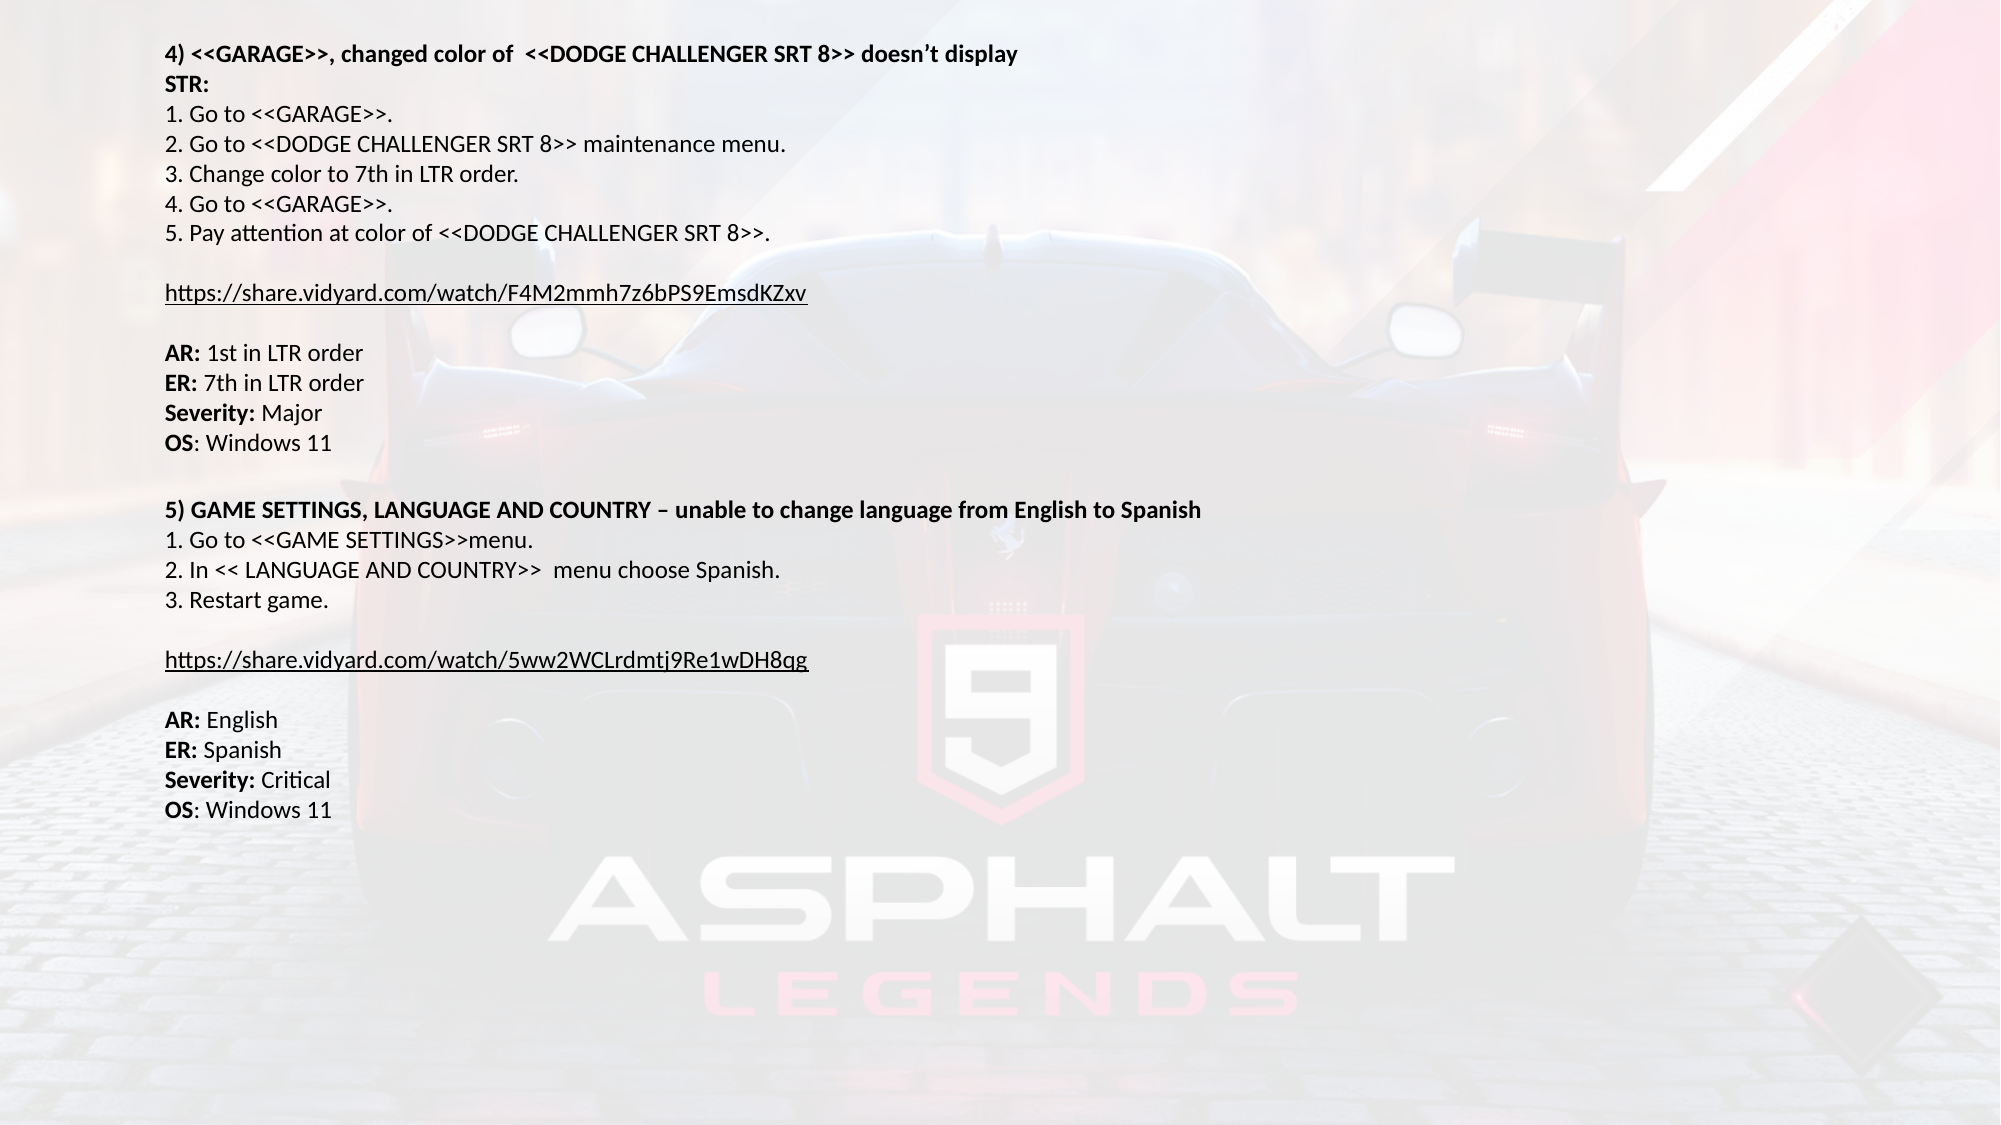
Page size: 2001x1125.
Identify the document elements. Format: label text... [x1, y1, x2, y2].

text_box 5) GAME SETTINGS, LANGUAGE AND COUNTRY – unable to change language from English to Spanish 1. Go to <<GAME SETTINGS>>menu. 2. In << LANGUAGE AND COUNTRY>> menu choose Spanish. 3. Restart game. https://share.vidyard.com/watch/5ww2WCLrdmtj9Re1wDH8qg AR: English ER: Spanish Severity: Critical OS: Windows 11 [149, 486, 1378, 861]
text_box 4) <<GARAGE>>, changed color of <<DODGE CHALLENGER SRT 8>> doesn’t display STR: 1. Go to <<GARAGE>>. 2. Go to <<DODGE CHALLENGER SRT 8>> maintenance menu. 3. Change color to 7th in LTR order. 4. Go to <<GARAGE>>. 5. Pay attention at color of <<DODGE CHALLENGER SRT 8>>. https://share.vidyard.com/watch/F4M2mmh7z6bPS9EmsdKZxv AR: 1st in LTR order ER: 7th in LTR order Severity: Major OS: Windows 11 [150, 29, 1494, 464]
